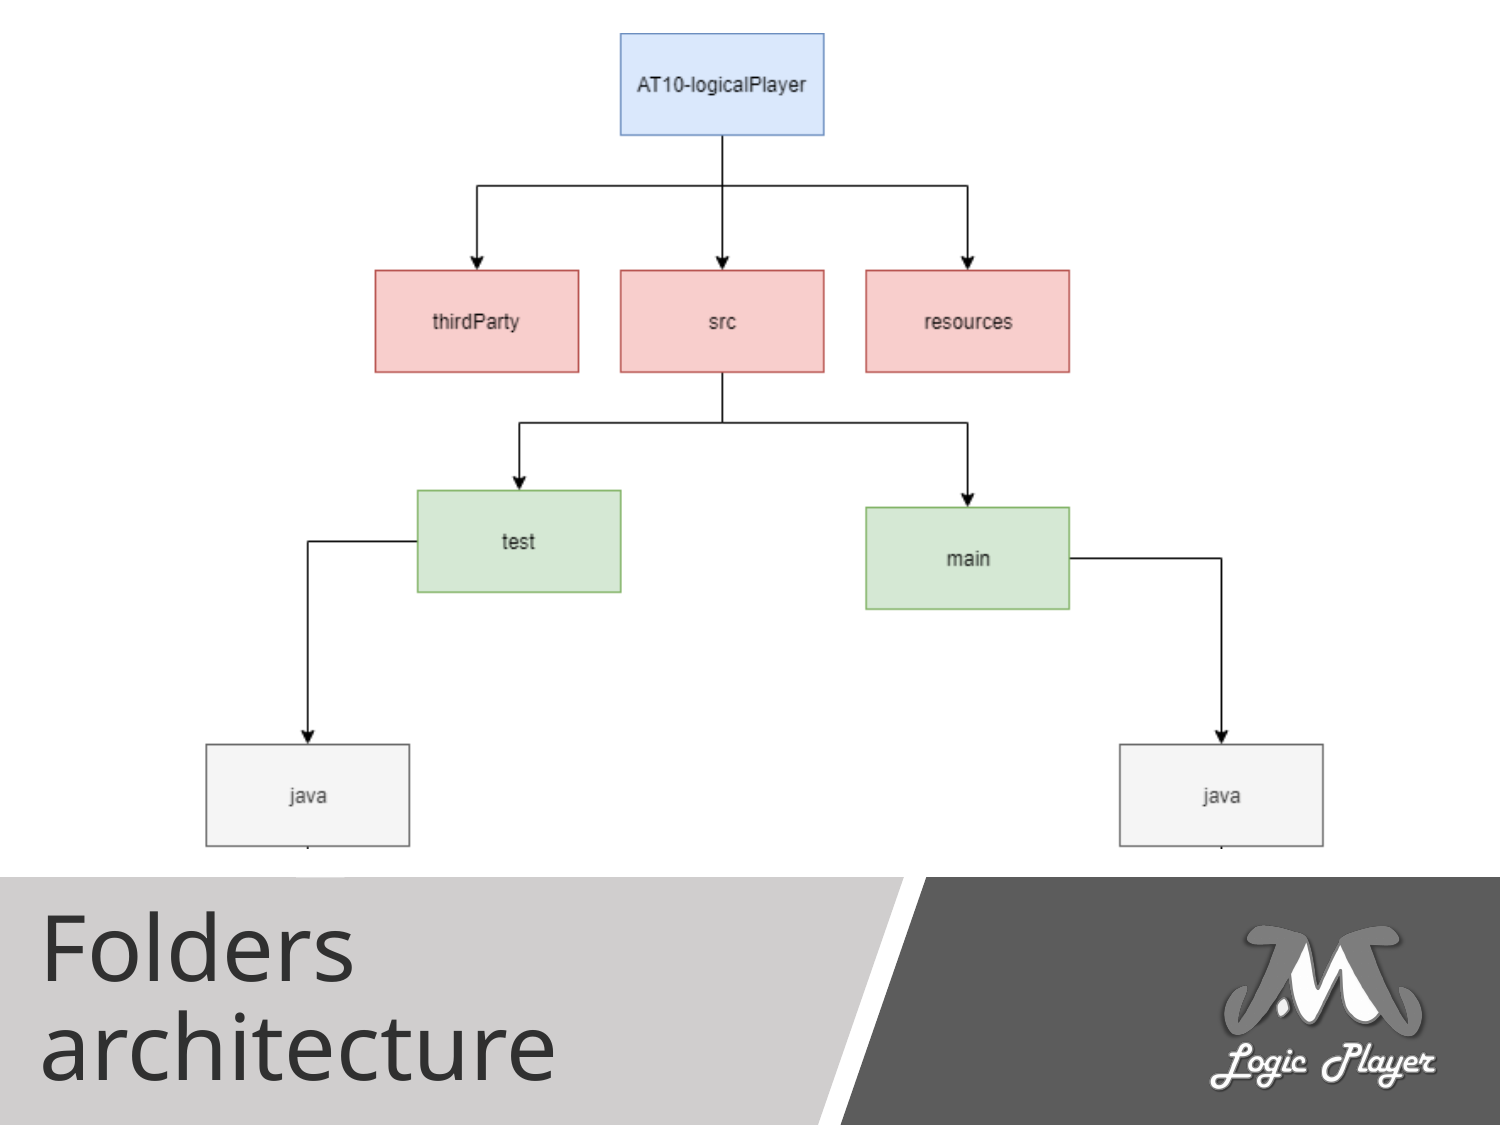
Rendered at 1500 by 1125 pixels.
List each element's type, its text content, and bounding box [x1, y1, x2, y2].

text_box [0, 875, 906, 1125]
text_box [839, 875, 1500, 1125]
picture [199, 33, 1336, 849]
picture [1201, 877, 1445, 1125]
title Folders architecture [24, 911, 726, 1092]
